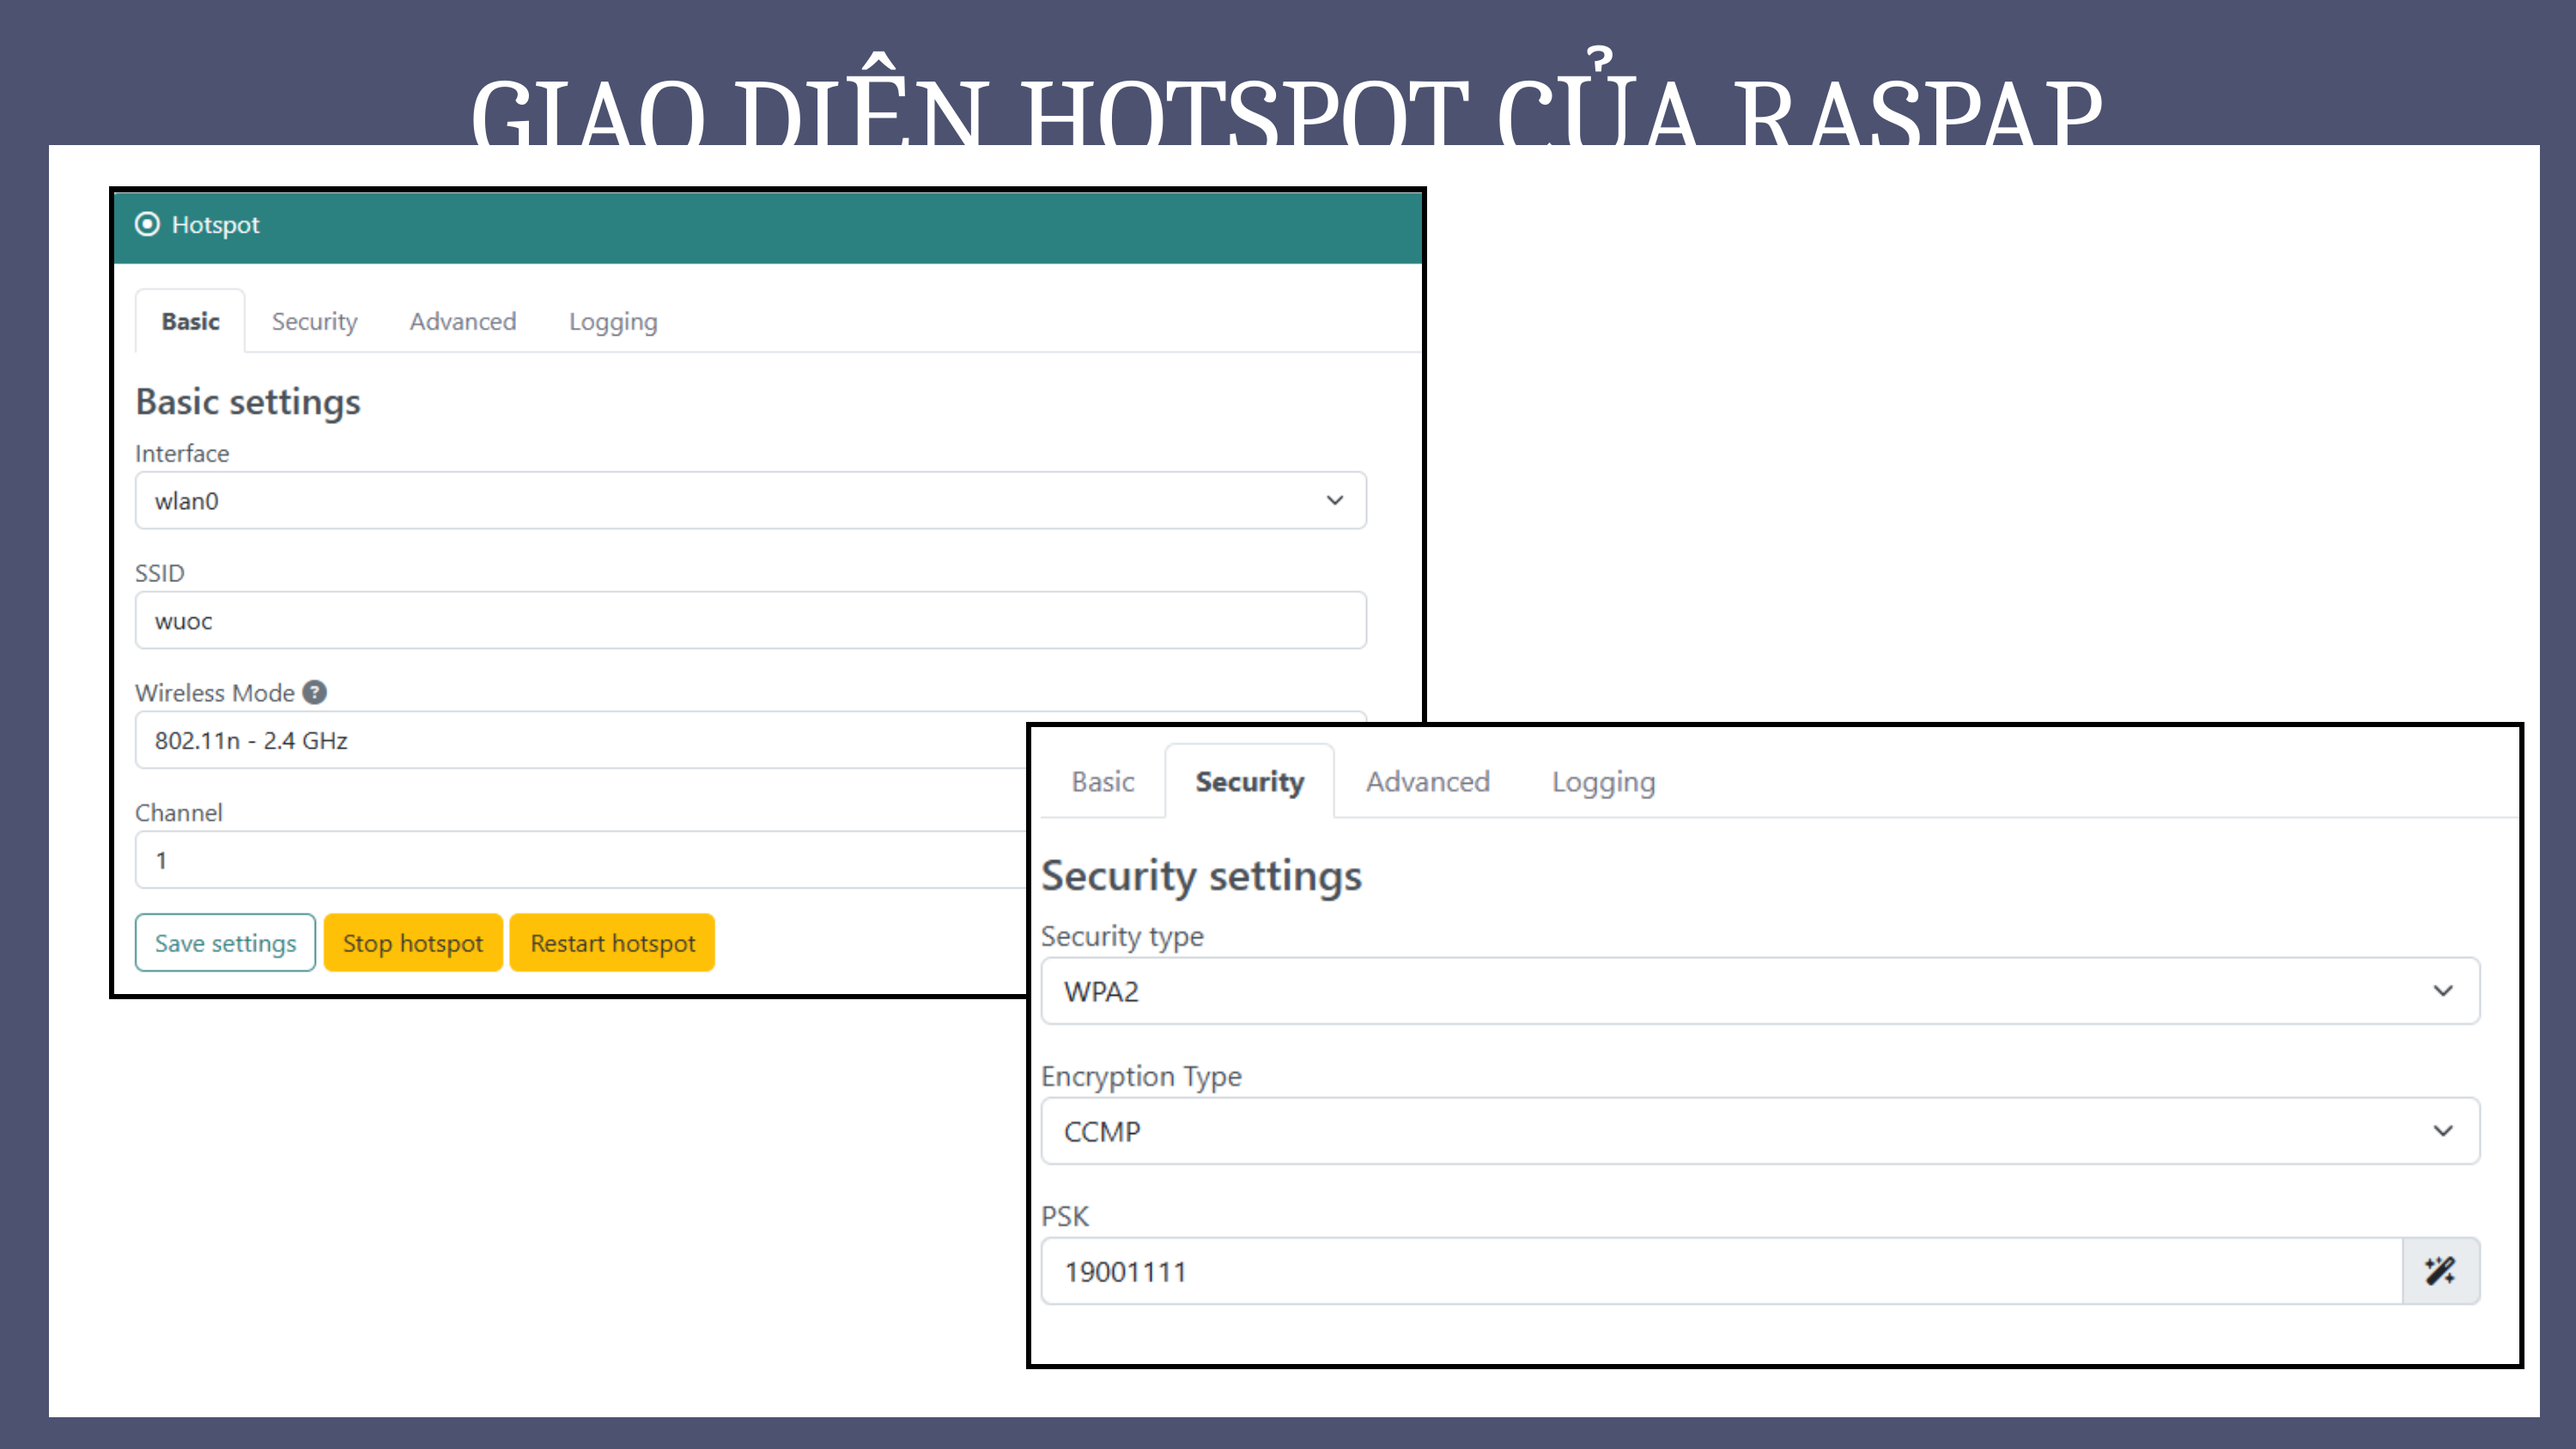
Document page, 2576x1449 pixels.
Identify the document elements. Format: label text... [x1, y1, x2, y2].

text_box GIAO DIỆN HOTSPOT CỦA RASPAP [197, 0, 2379, 121]
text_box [49, 124, 2541, 1417]
